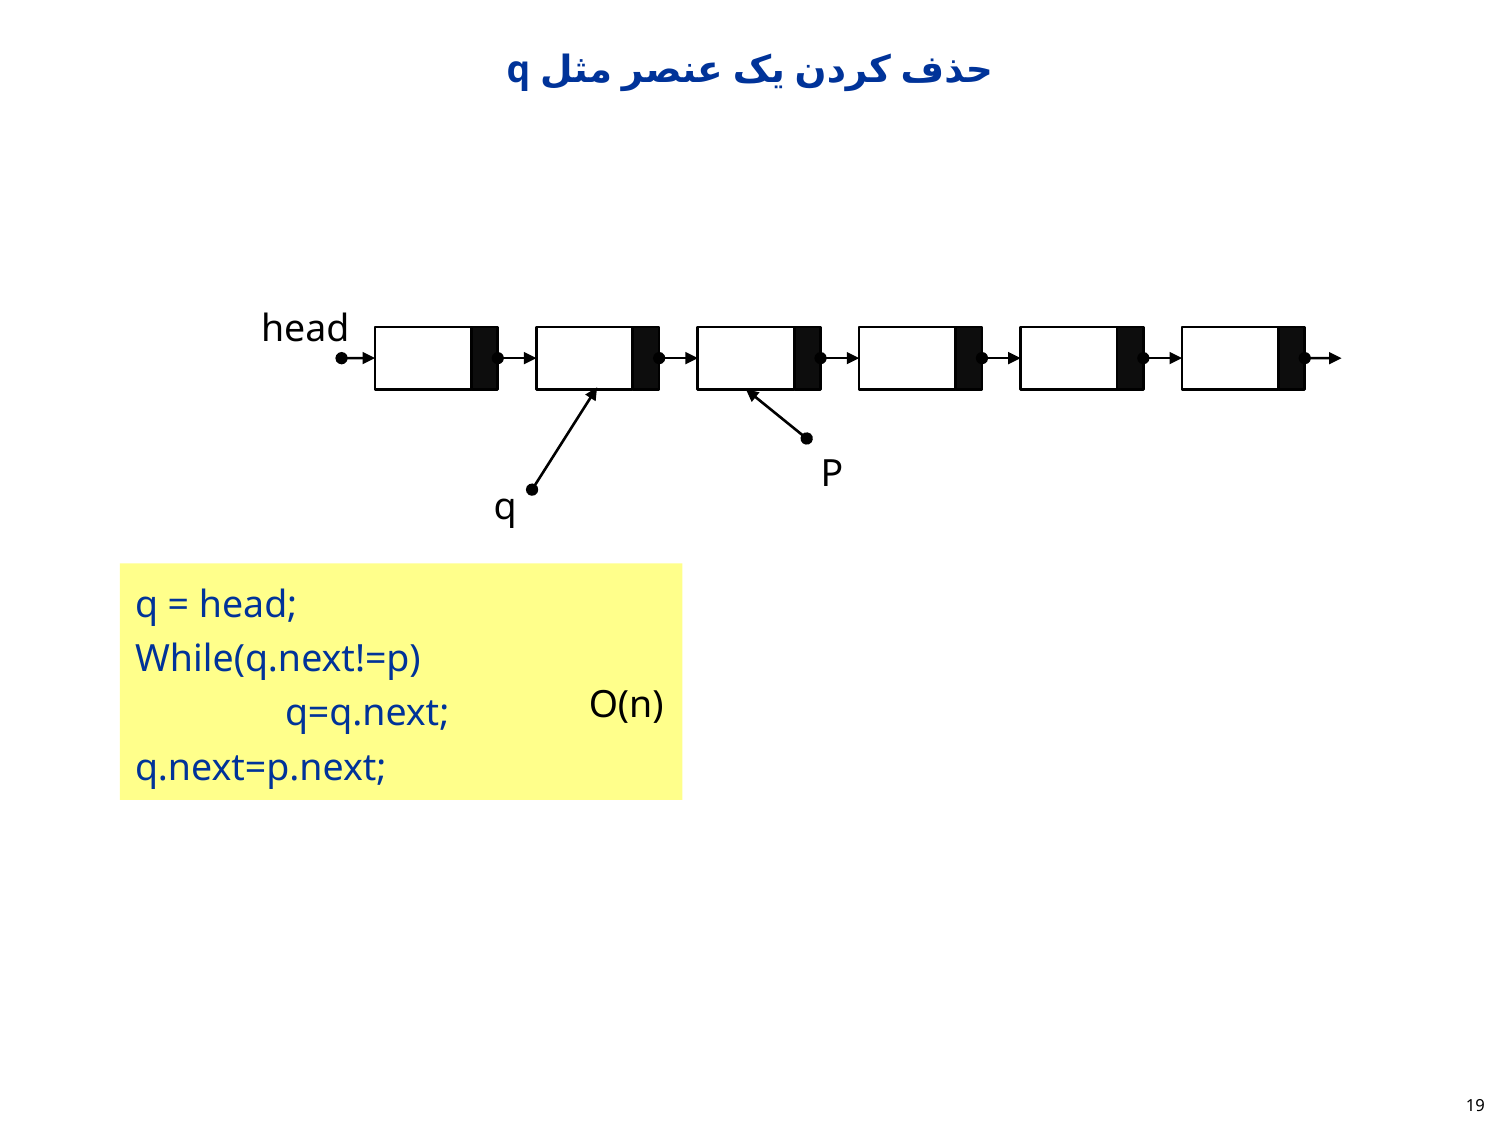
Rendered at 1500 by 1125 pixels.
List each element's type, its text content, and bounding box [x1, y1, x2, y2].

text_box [1020, 326, 1144, 390]
text_box O(n) [574, 672, 679, 733]
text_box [858, 326, 983, 390]
slide_number 19 [1187, 1087, 1500, 1125]
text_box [531, 387, 598, 490]
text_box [374, 326, 498, 390]
title حذف کردن یک عنصر مثل q [0, 24, 1500, 101]
text_box q [478, 474, 532, 535]
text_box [745, 389, 807, 439]
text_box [697, 326, 821, 390]
text_box head [246, 296, 365, 357]
text_box P [805, 441, 859, 501]
text_box q = head; While(q.next!=p) q=q.next; q.next=p.next; [119, 563, 683, 800]
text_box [536, 326, 660, 390]
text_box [1181, 326, 1305, 390]
